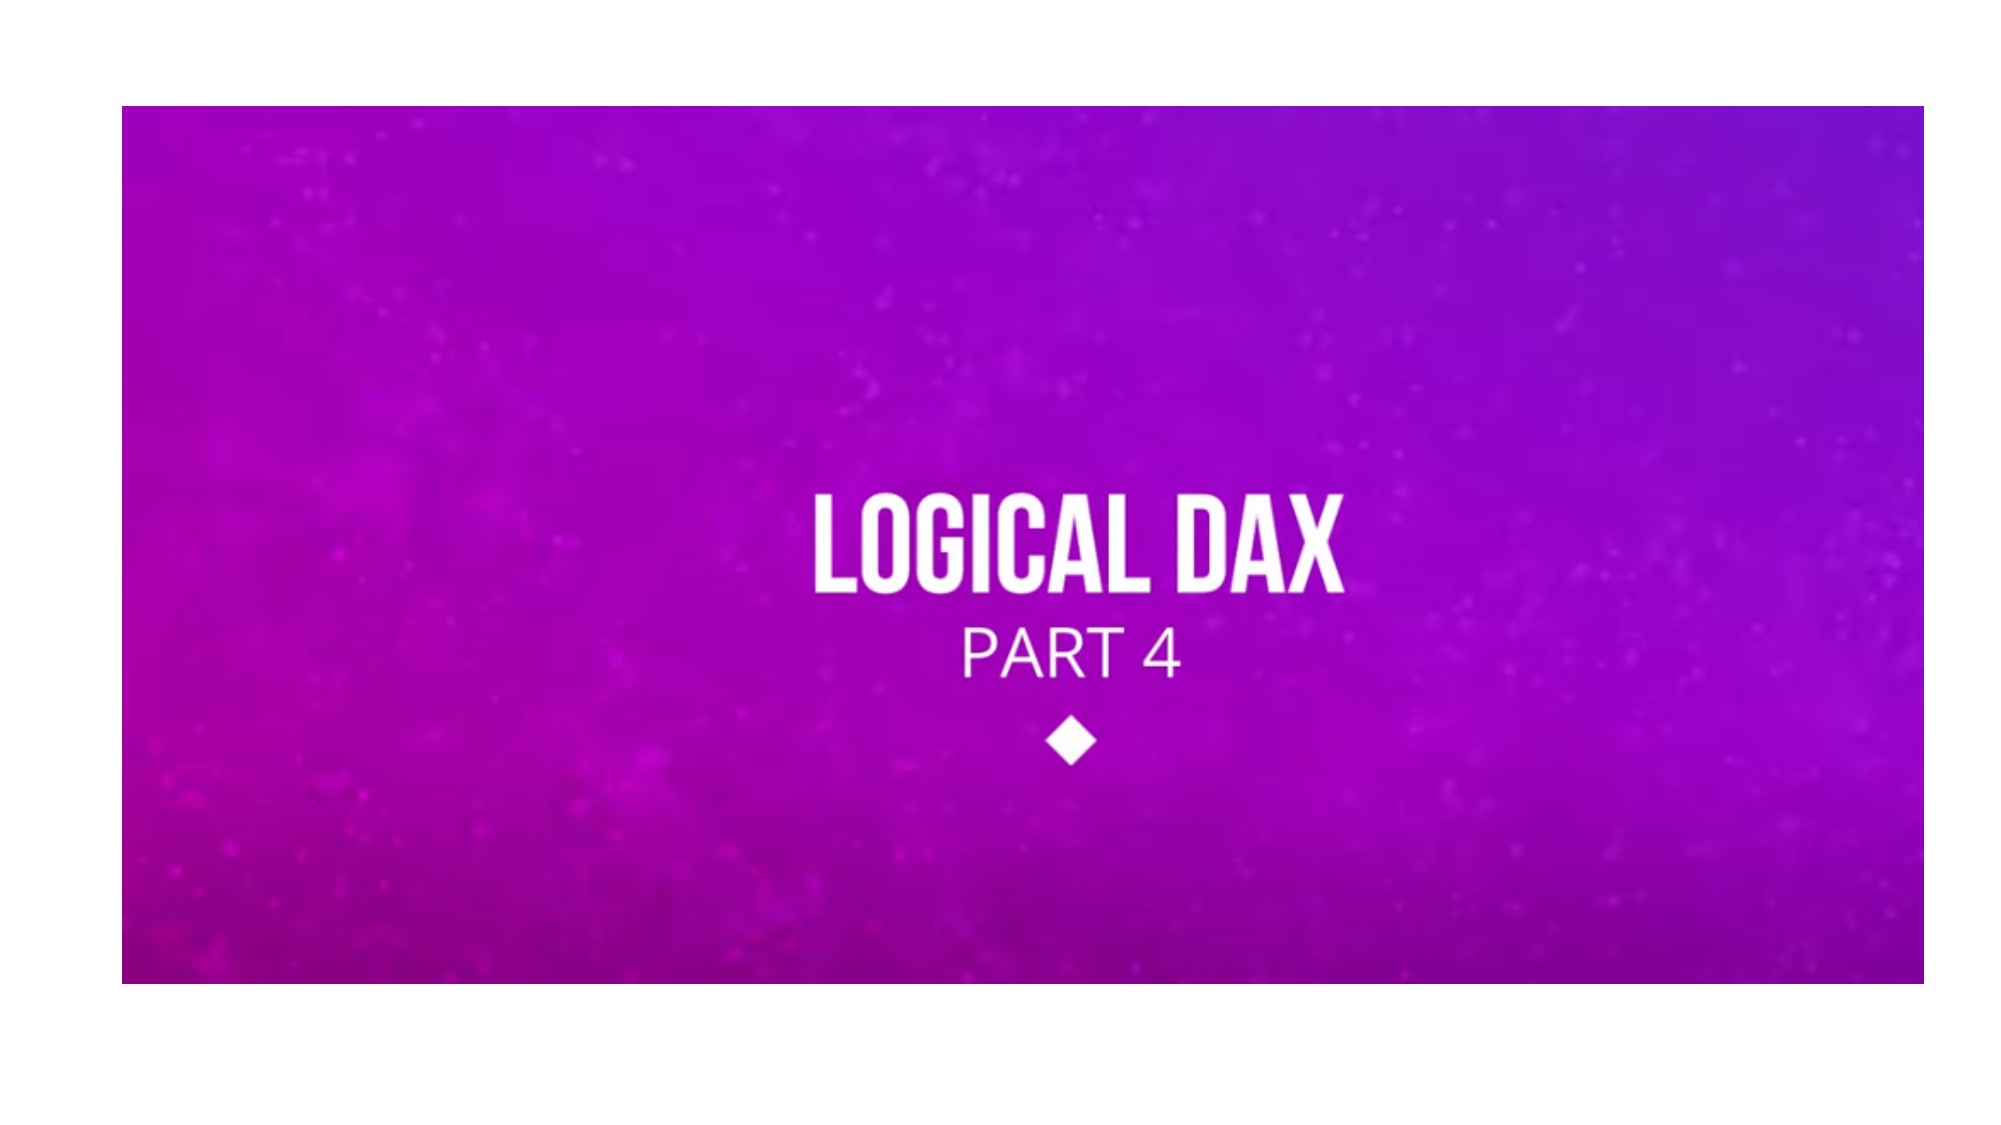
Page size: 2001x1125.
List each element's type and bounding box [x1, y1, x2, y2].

list [122, 106, 1924, 984]
